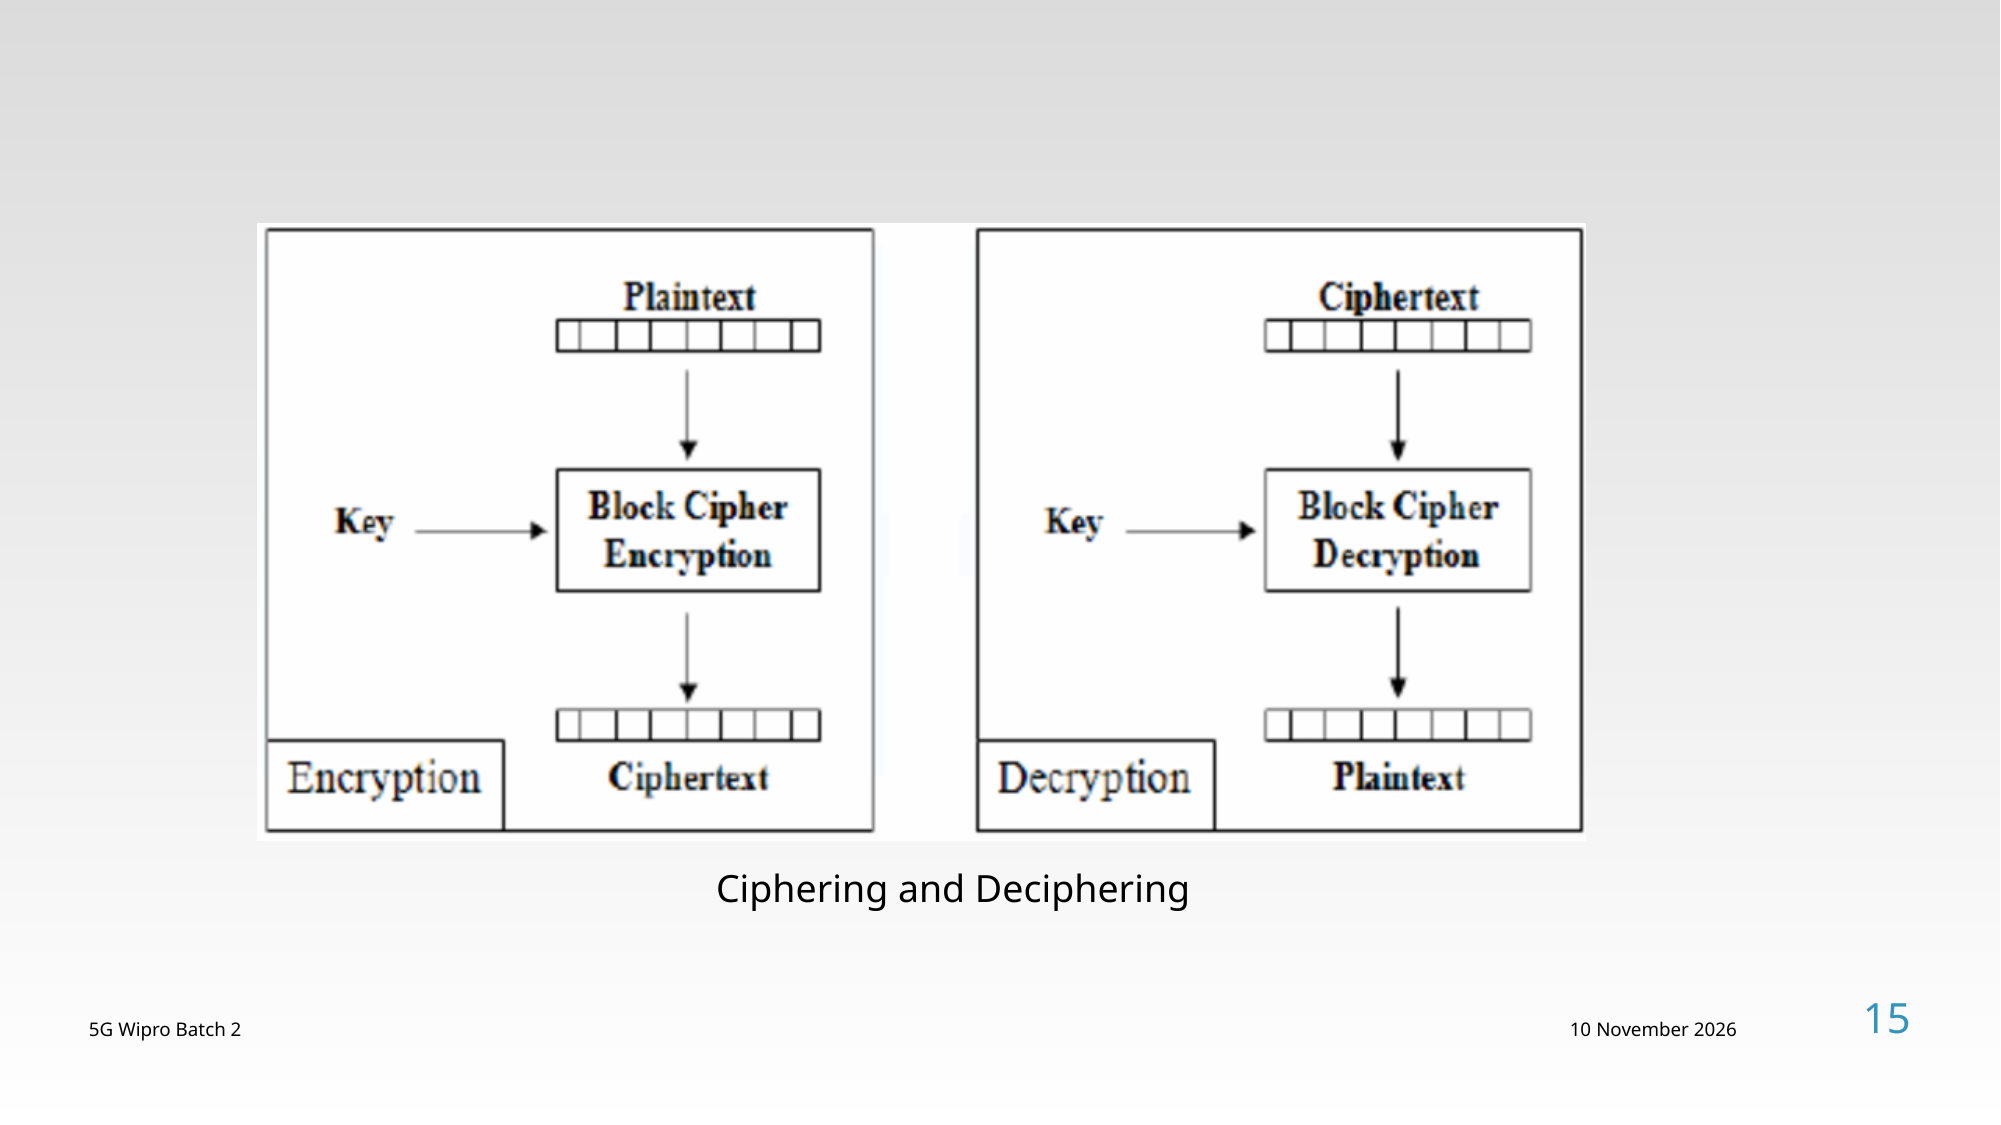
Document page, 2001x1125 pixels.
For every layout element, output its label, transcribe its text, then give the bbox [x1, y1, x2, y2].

slide_number 15 [1751, 970, 1926, 1051]
picture [257, 224, 1585, 841]
text_box Ciphering and Deciphering [691, 857, 1206, 918]
footer 5G Wipro Batch 2 [74, 991, 1493, 1051]
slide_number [1531, 991, 1751, 1051]
